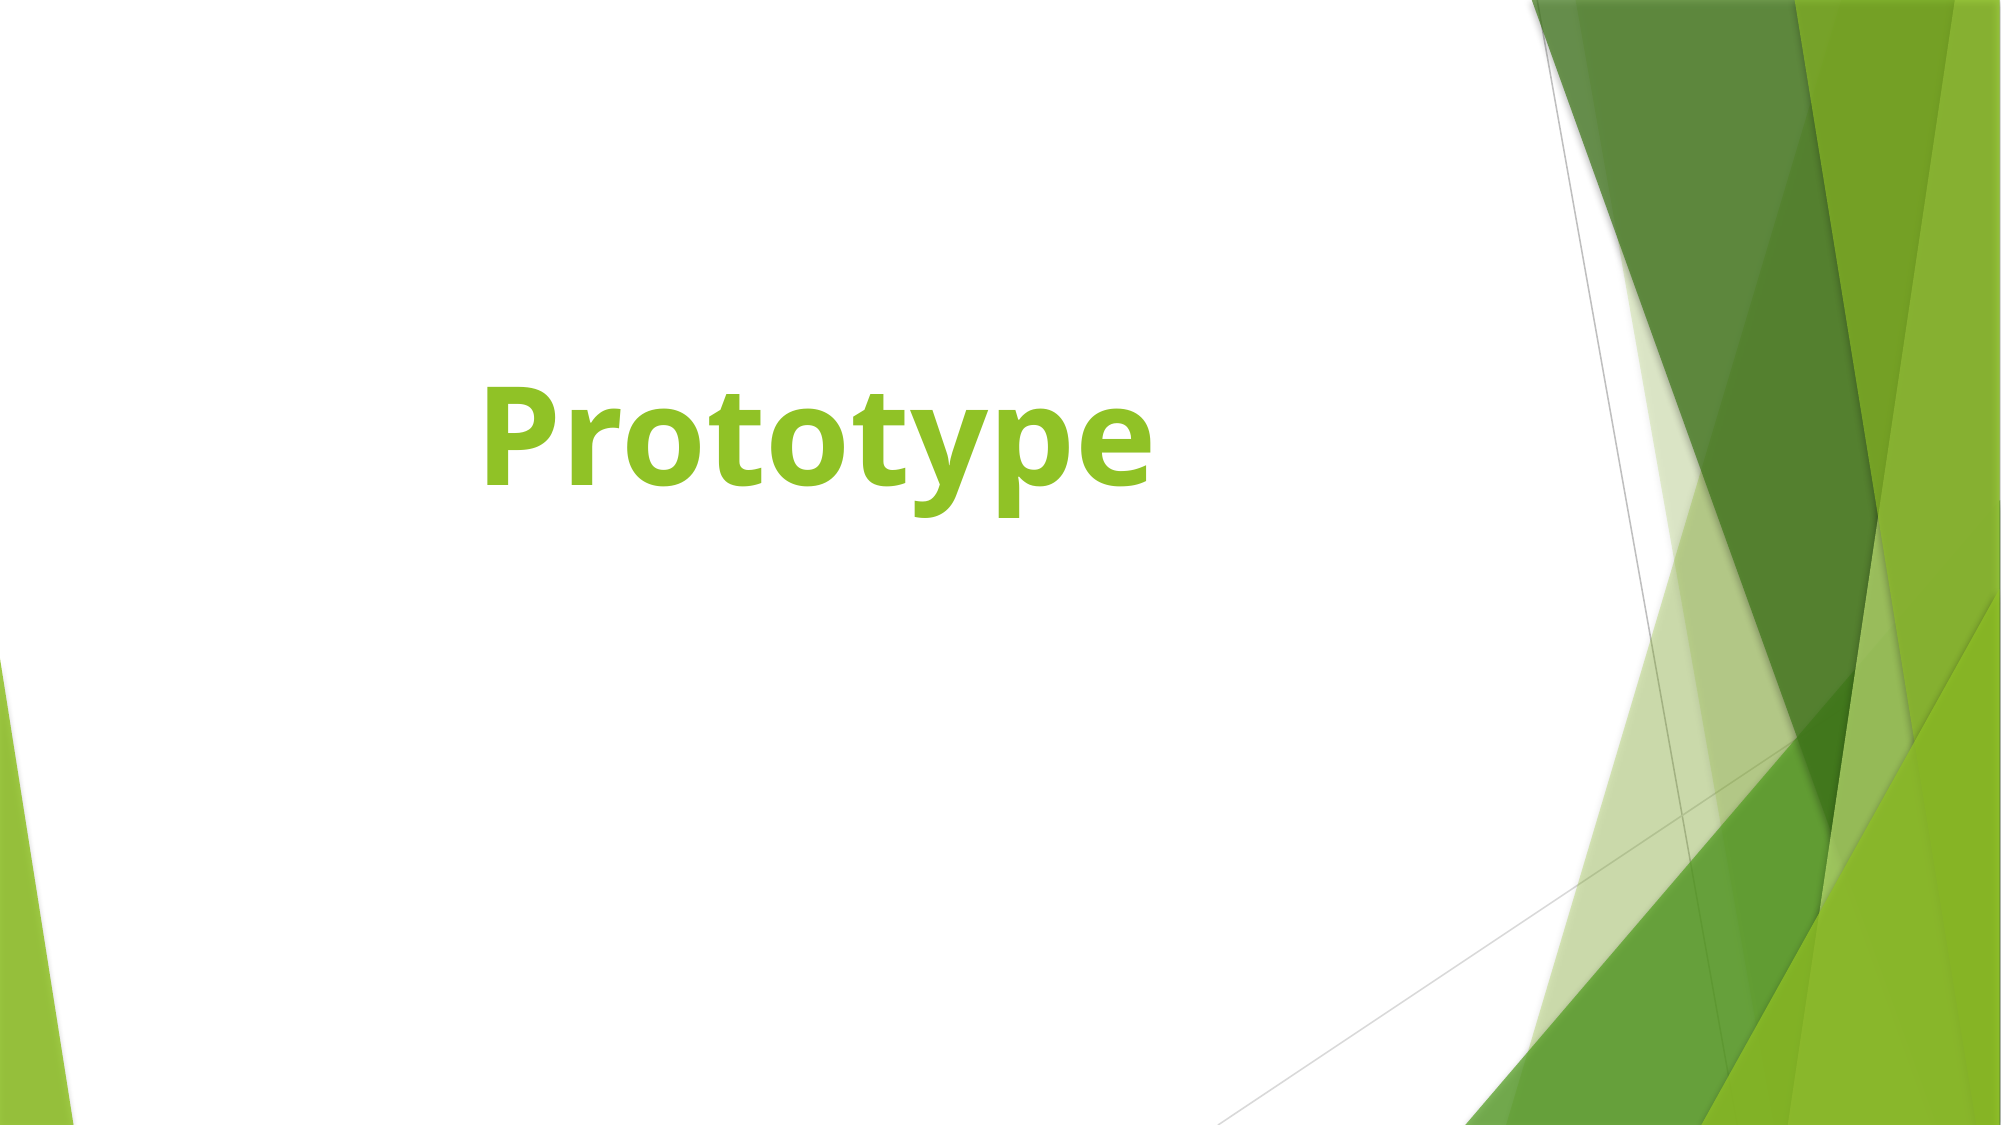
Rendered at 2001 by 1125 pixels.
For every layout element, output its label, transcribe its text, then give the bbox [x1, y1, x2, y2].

title Prototype [111, 339, 1522, 840]
